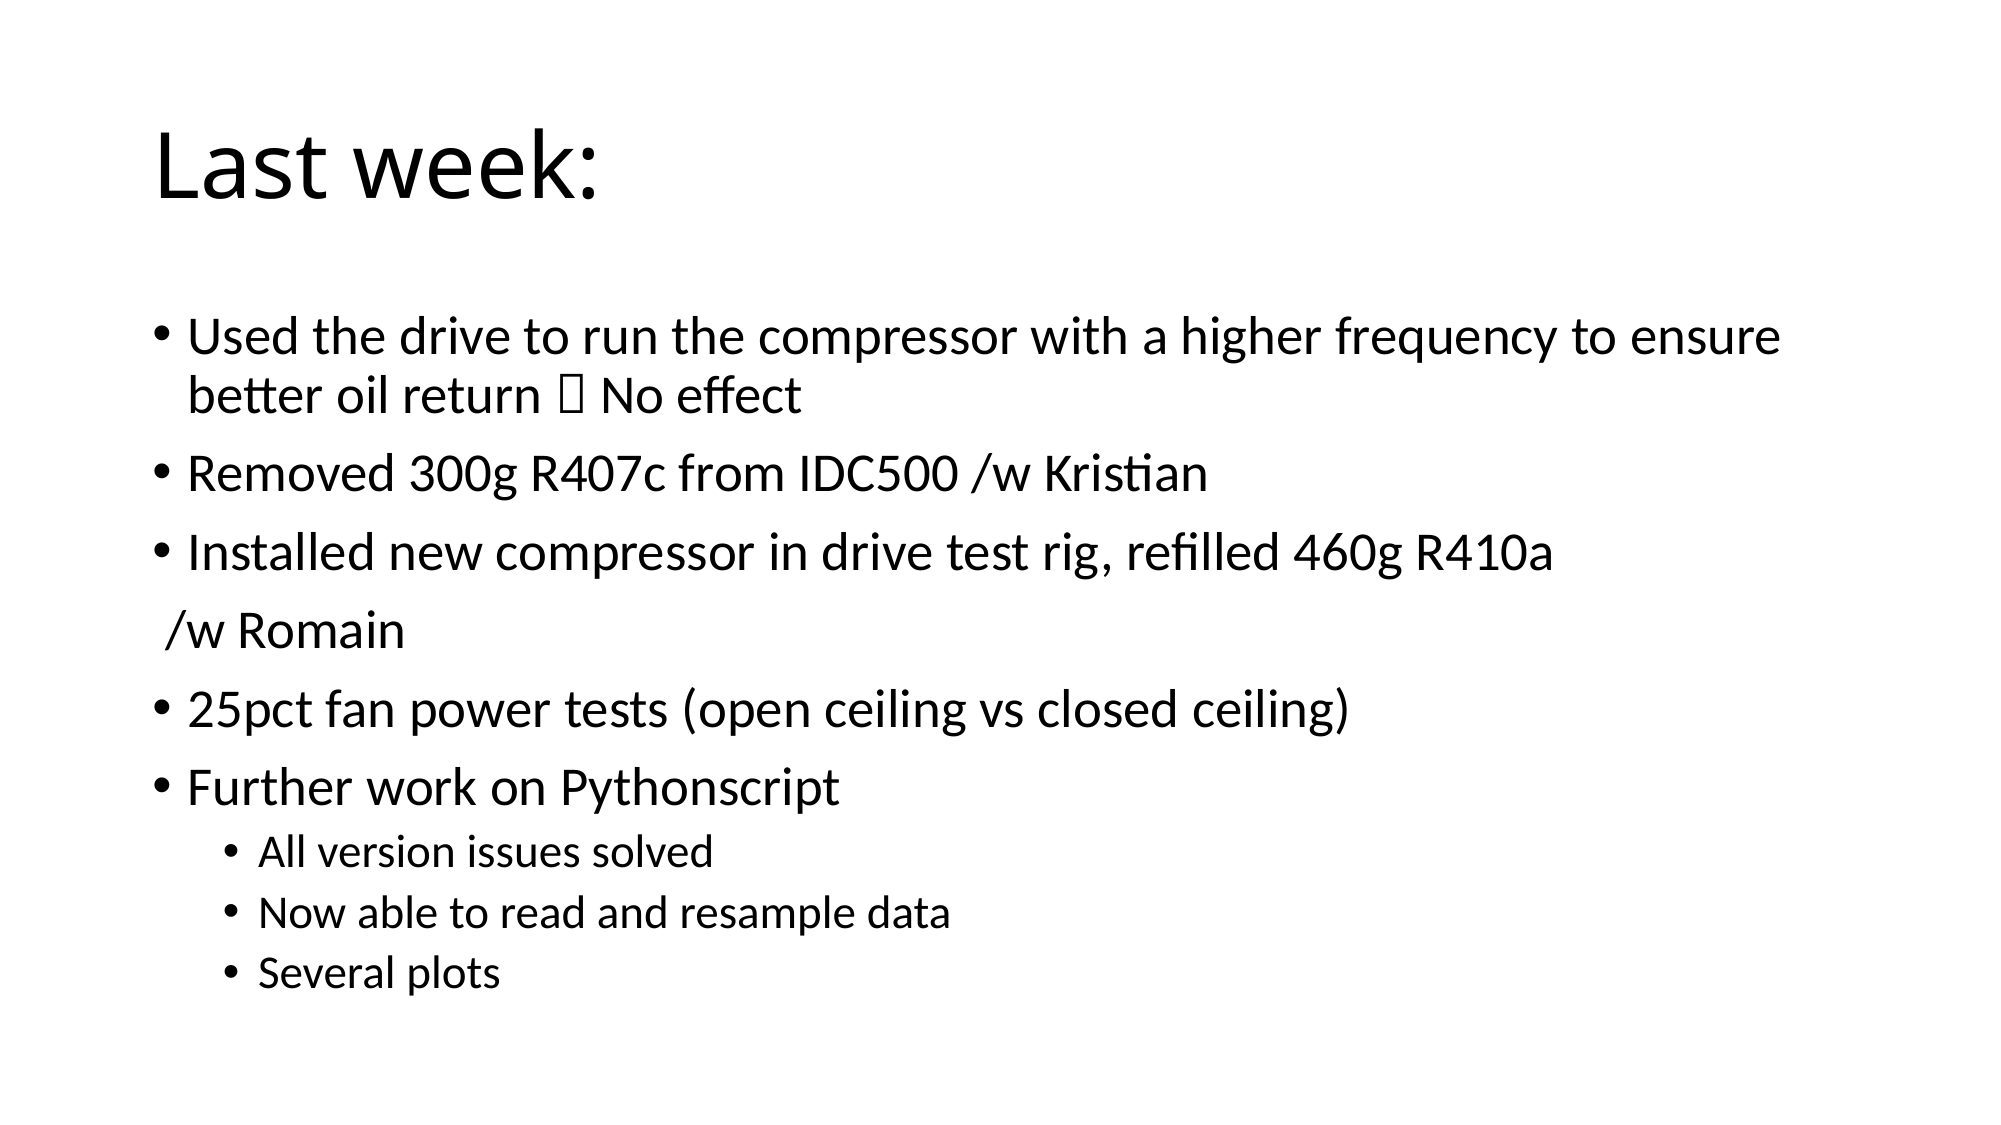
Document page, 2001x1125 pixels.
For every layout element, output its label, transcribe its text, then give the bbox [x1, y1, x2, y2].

list Used the drive to run the compressor with a higher frequency to ensure better oil return  No effect Removed 300g R407c from IDC500 /w Kristian Installed new compressor in drive test rig, refilled 460g R410a /w Romain 25pct fan power tests (open ceiling vs closed ceiling) Further work on Pythonscript All version issues solved Now able to read and resample data Several plots [137, 299, 1863, 1014]
title Last week: [137, 59, 1863, 278]
